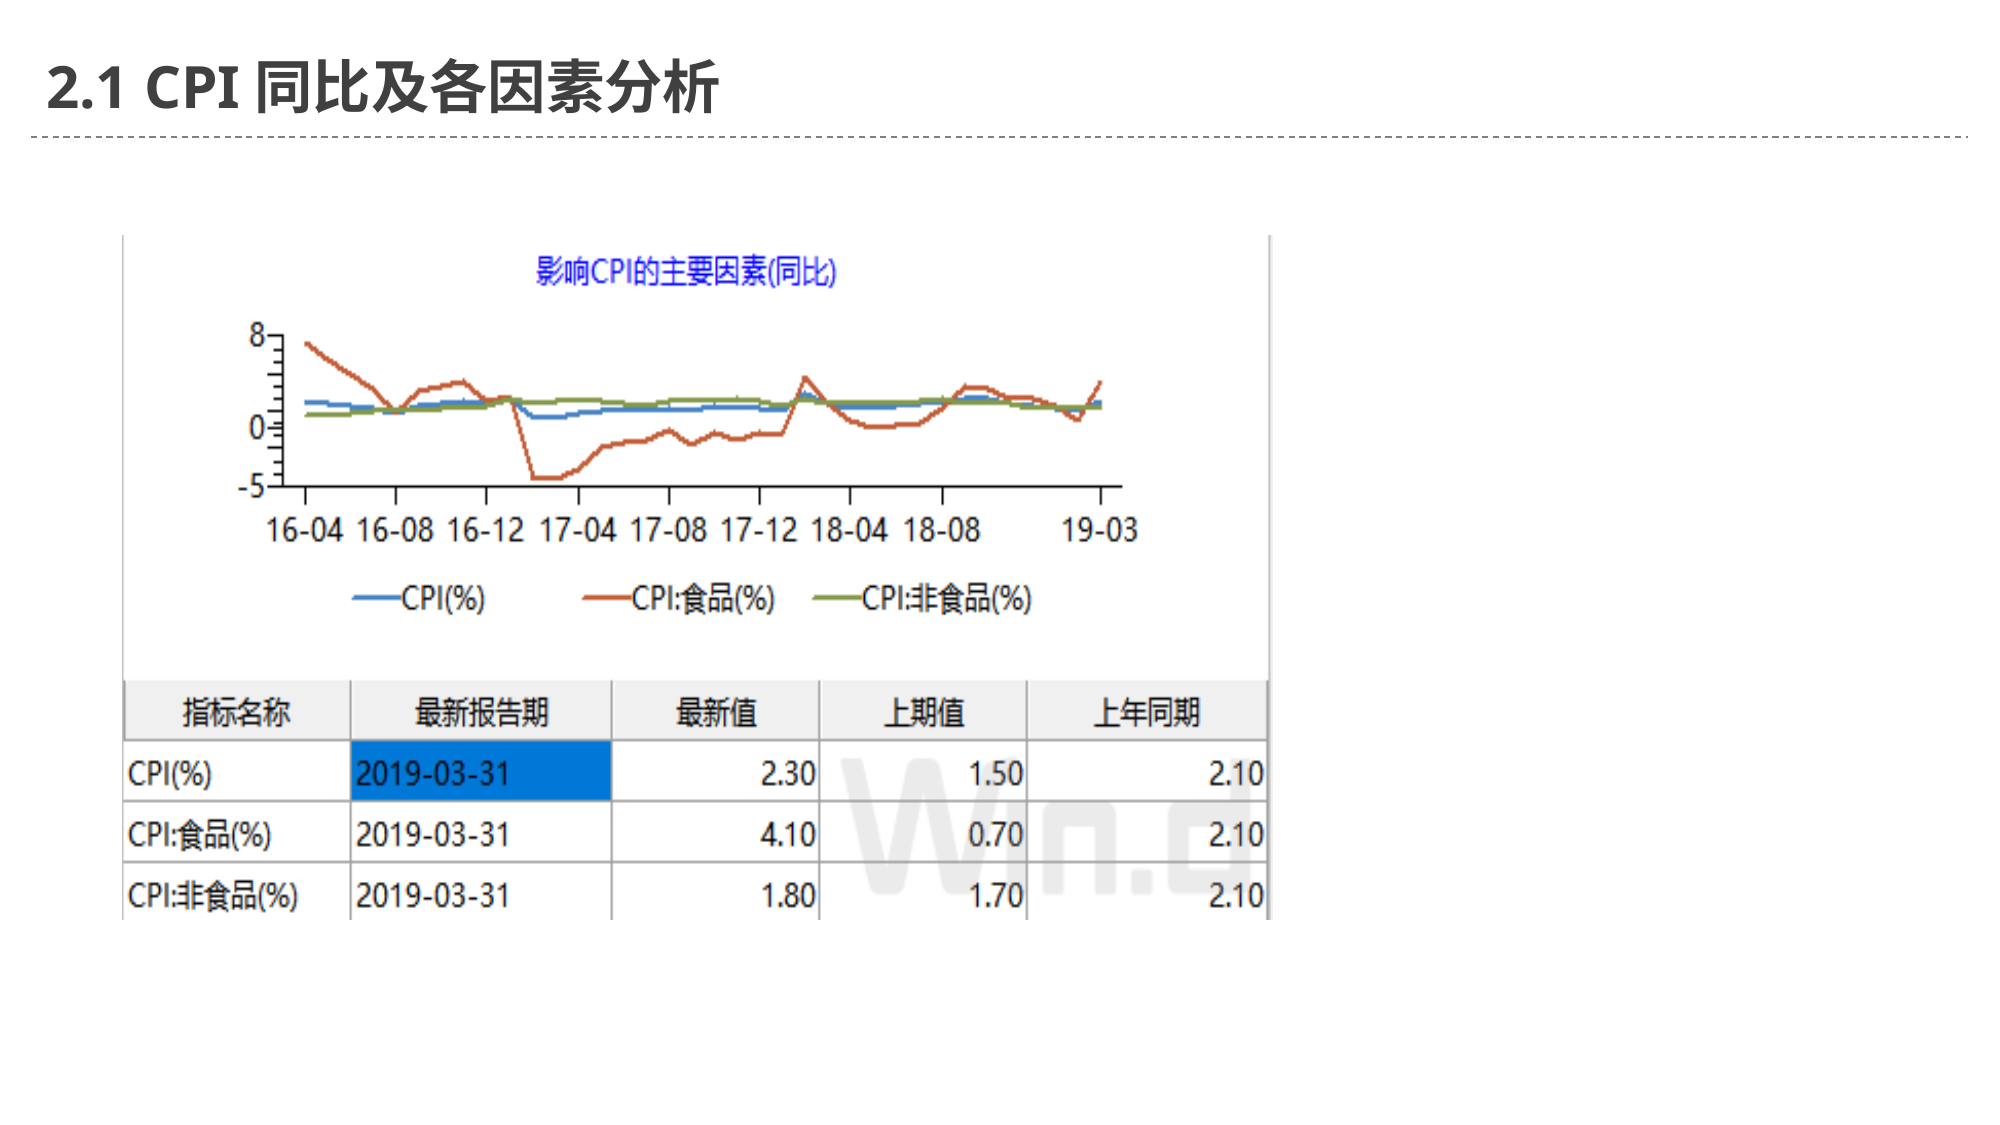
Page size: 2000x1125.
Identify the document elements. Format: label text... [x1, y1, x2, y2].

picture [121, 235, 1273, 920]
title 2.1 CPI同比及各因素分析 [31, 42, 1756, 149]
